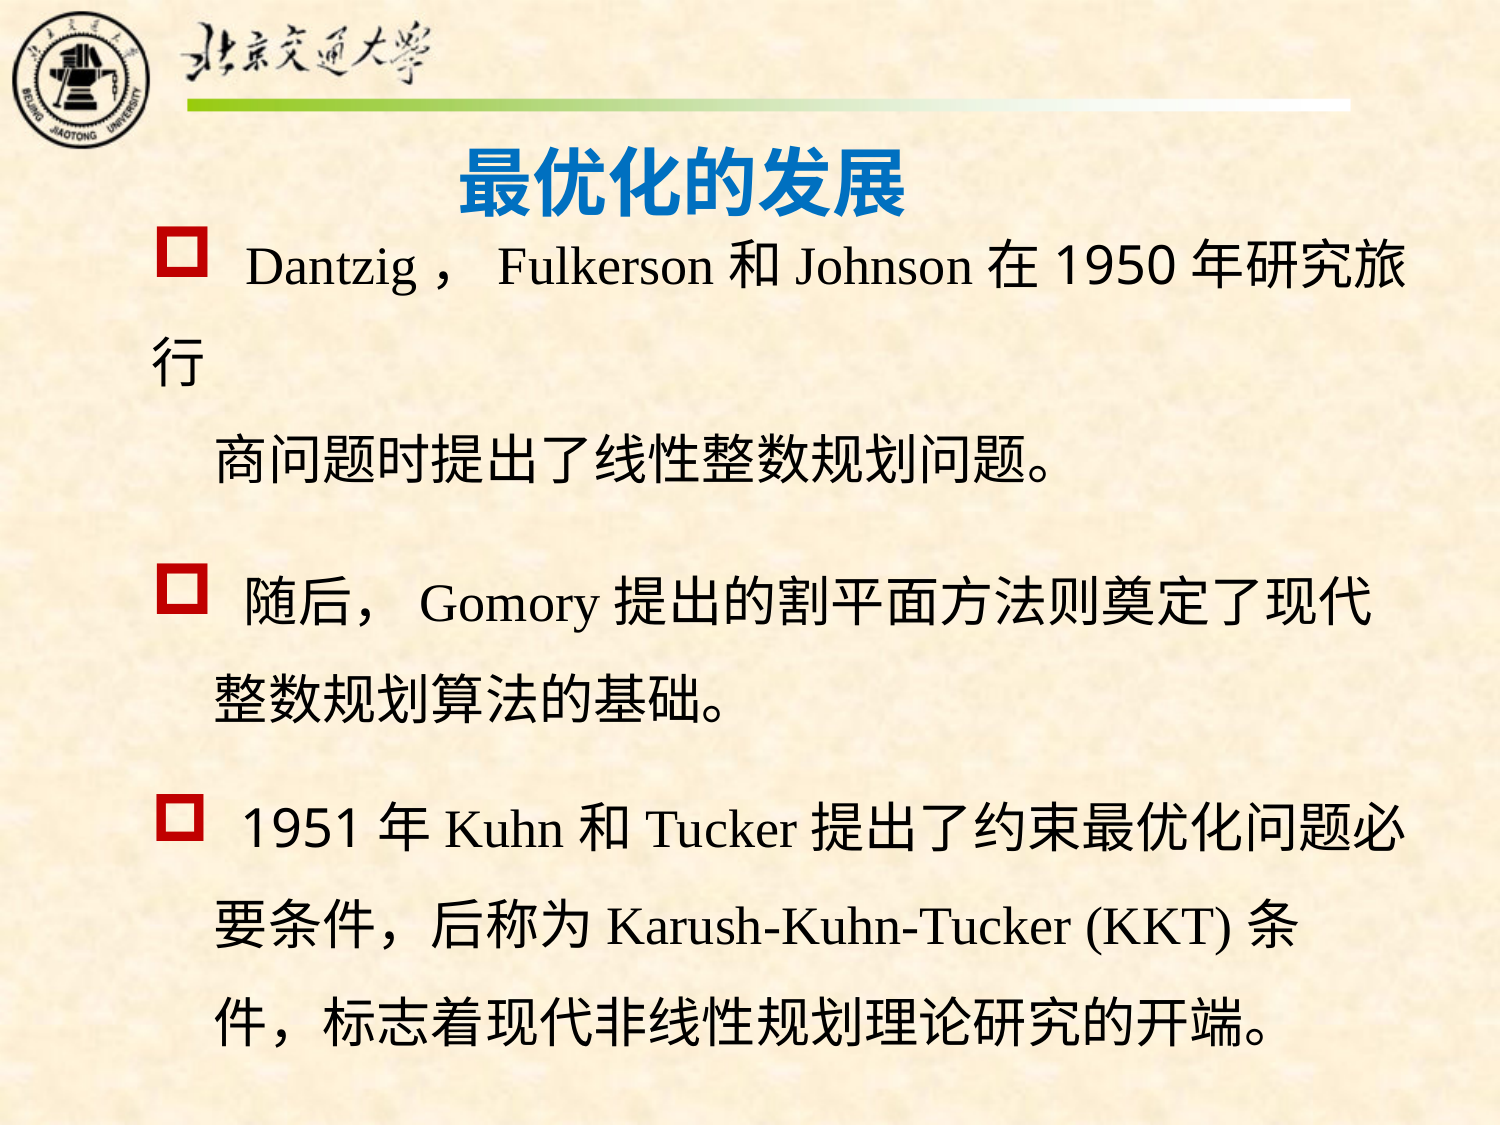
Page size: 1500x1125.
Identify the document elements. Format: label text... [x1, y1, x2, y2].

text_box Dantzig，Fulkerson和Johnson在1950年研究旅行 商问题时提出了线性整数规划问题。 随后，Gomory提出的割平面方法则奠定了现代 整数规划算法的基础。 1951年Kuhn和Tucker提出了约束最优化问题必 要条件，后称为Karush-Kuhn-Tucker (KKT)条 件，标志着现代非线性规划理论研究的开端。 [62, 118, 1475, 1125]
text_box [196, 992, 1341, 1053]
picture [0, 0, 1500, 1125]
